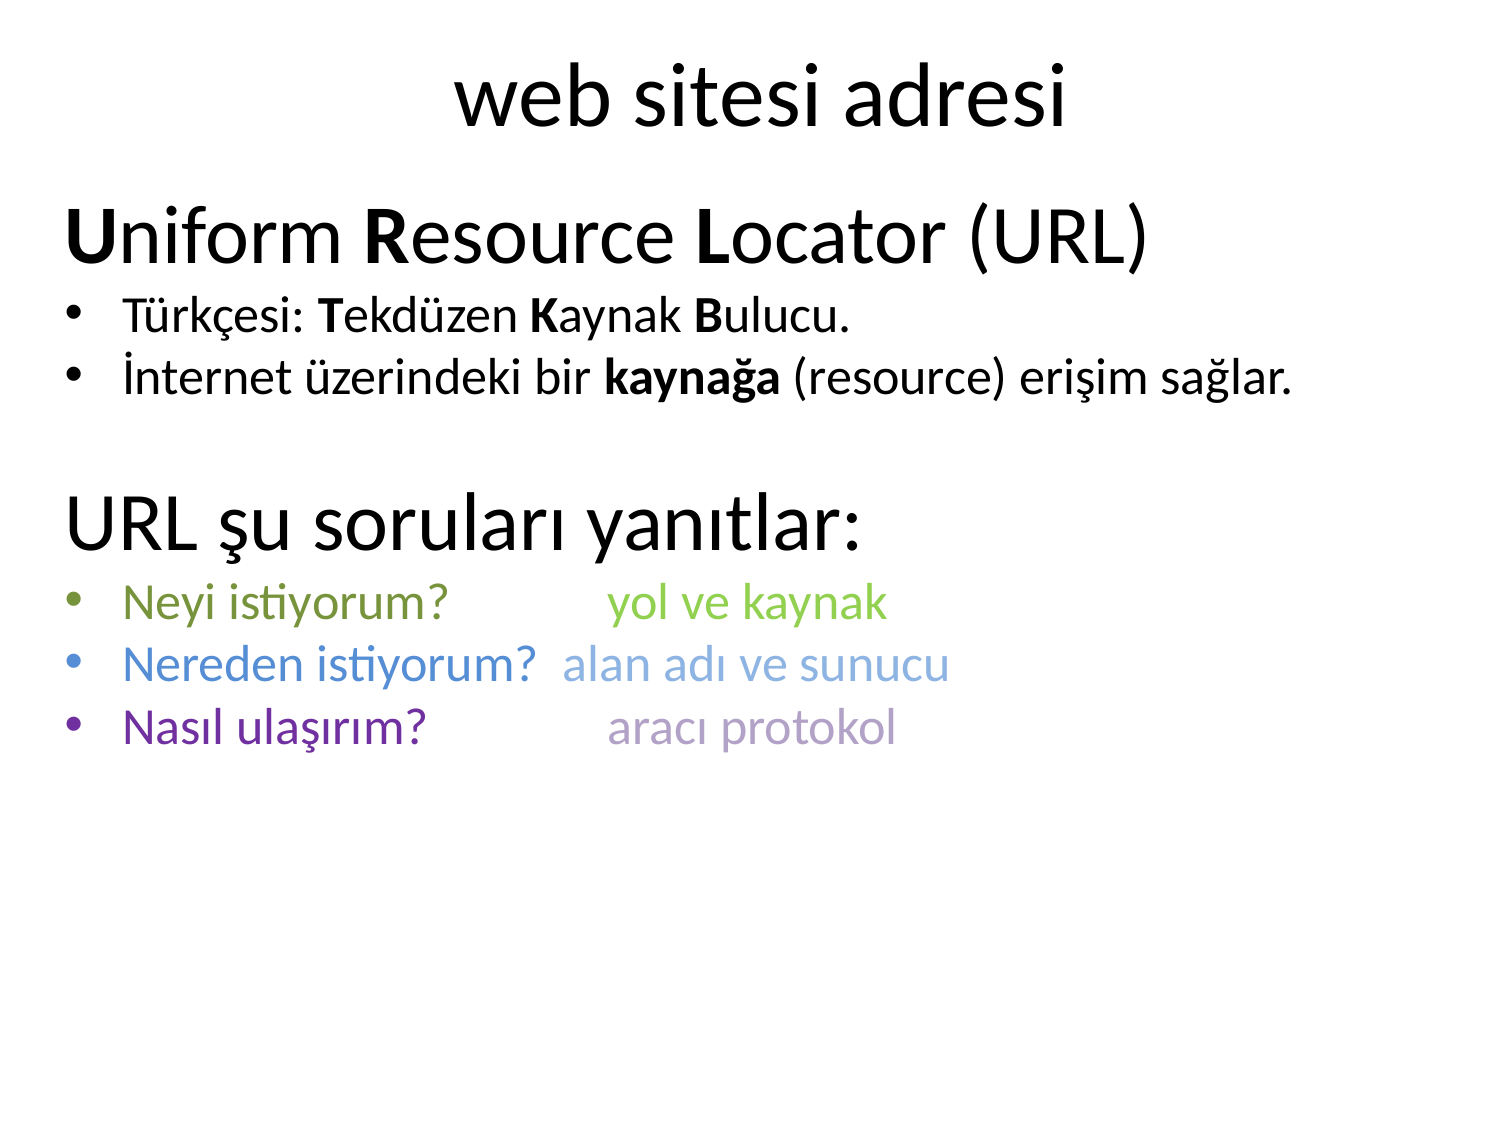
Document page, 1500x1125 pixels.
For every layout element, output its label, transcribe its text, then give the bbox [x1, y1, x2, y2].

text_box Uniform Resource Locator (URL) Türkçesi: Tekdüzen Kaynak Bulucu. İnternet üzerindeki bir kaynağa (resource) erişim sağlar. URL şu soruları yanıtlar: Neyi istiyorum? yol ve kaynak Nereden istiyorum? alan adı ve sunucu Nasıl ulaşırım? aracı protokol [49, 172, 1467, 1071]
title web sitesi adresi [123, 30, 1399, 149]
